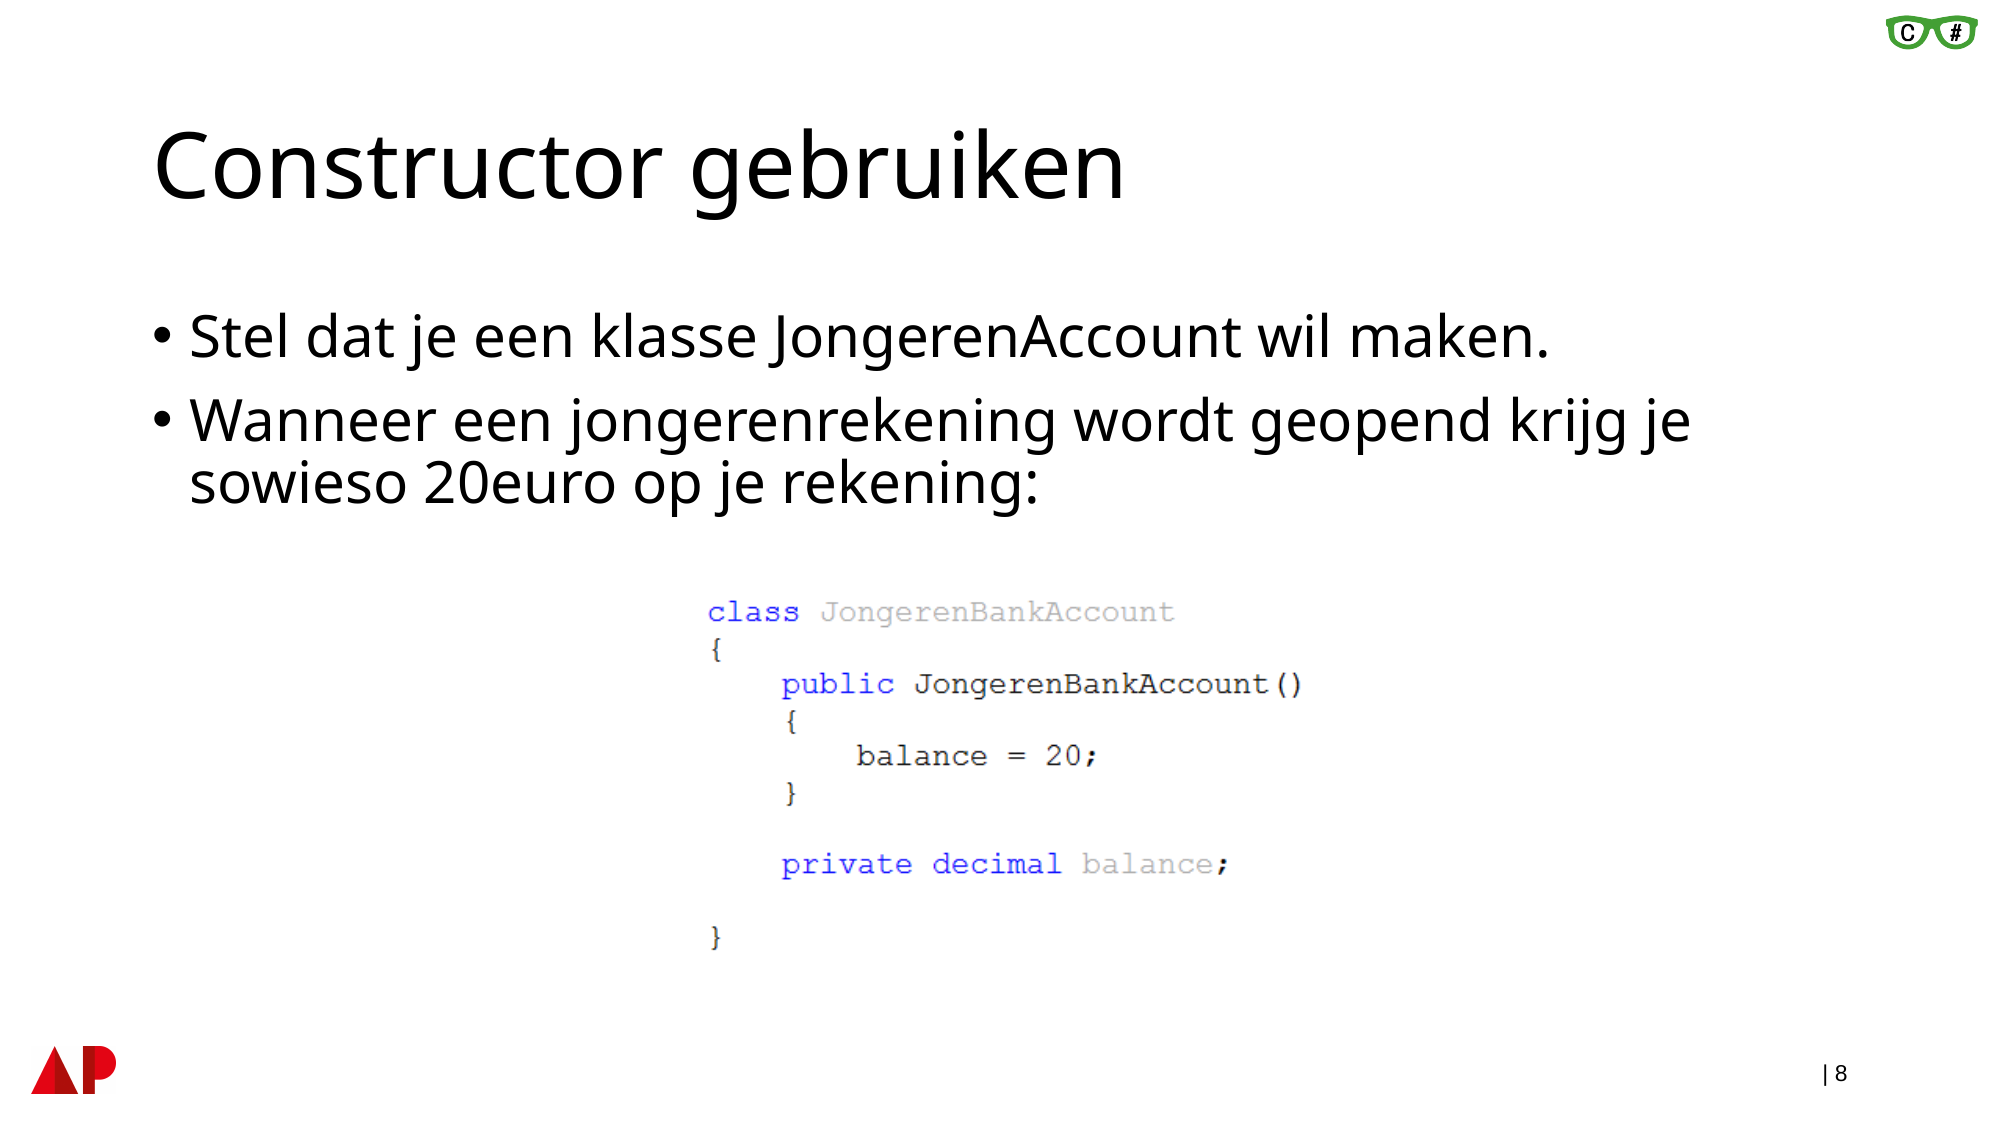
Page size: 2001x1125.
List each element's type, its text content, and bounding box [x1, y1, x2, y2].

picture [707, 590, 1352, 958]
slide_number | 8 [1412, 1042, 1863, 1103]
picture [31, 1046, 116, 1094]
title Constructor gebruiken [137, 59, 1863, 278]
list Stel dat je een klasse JongerenAccount wil maken. Wanneer een jongerenrekening wordt geopend krijg je sowieso 20euro op je rekening: [137, 299, 1863, 1014]
picture [1876, 0, 1985, 63]
